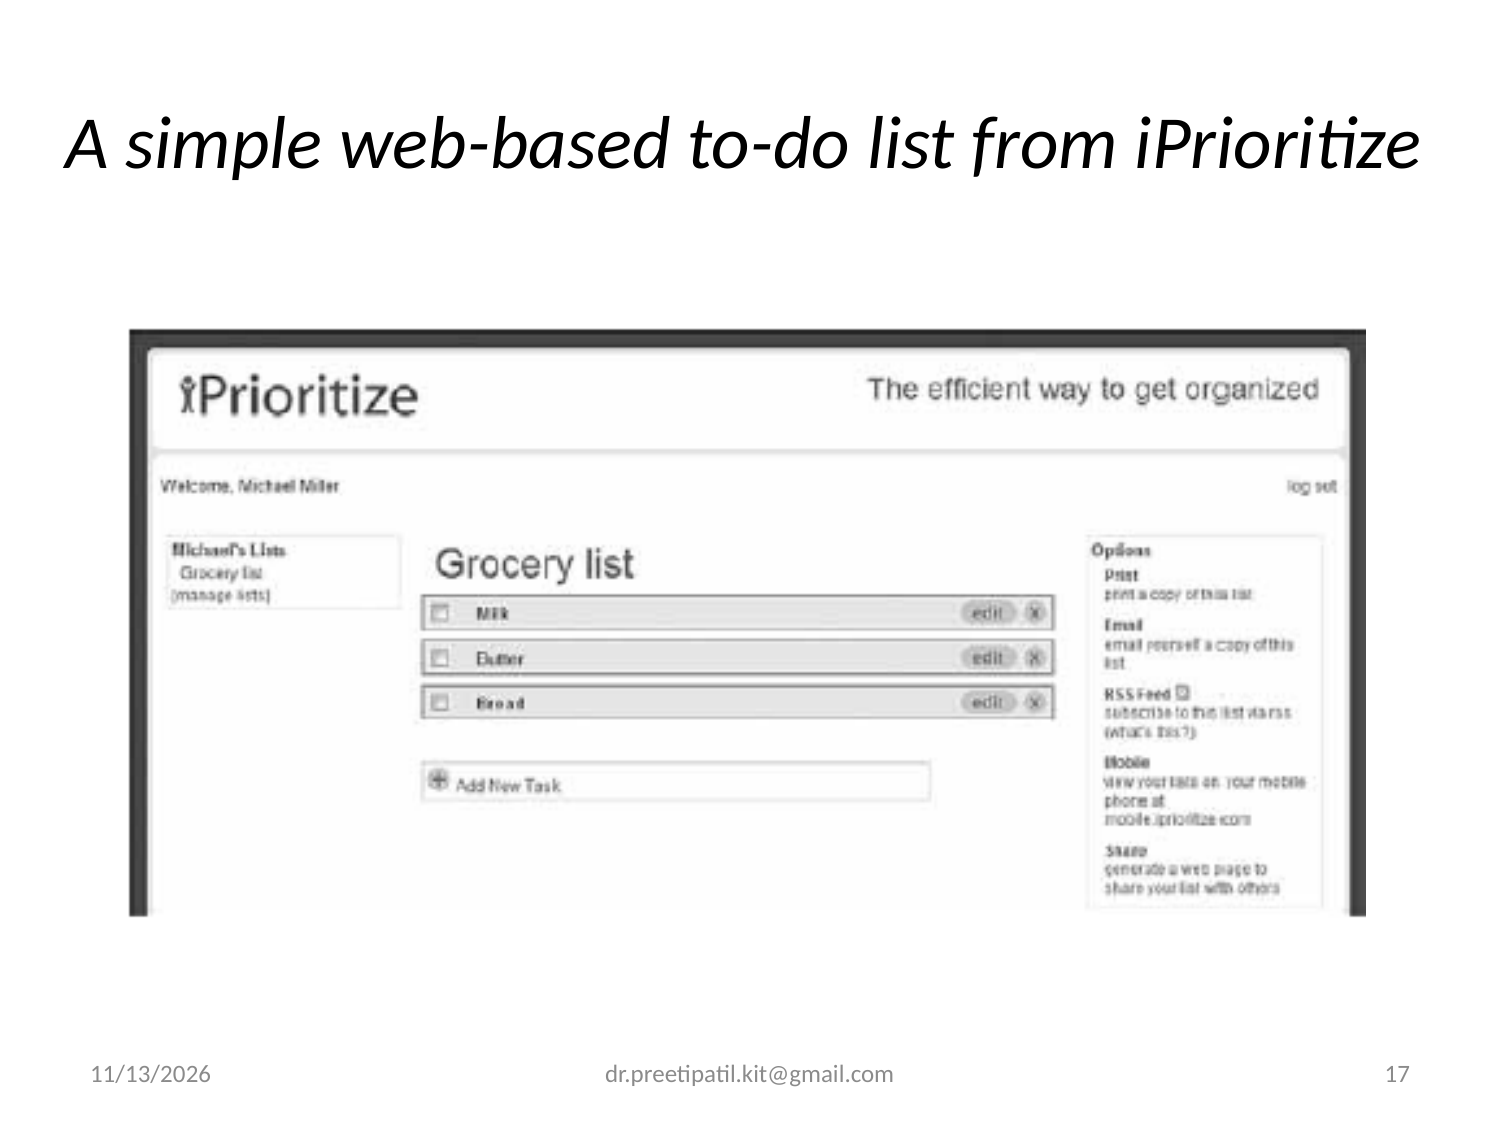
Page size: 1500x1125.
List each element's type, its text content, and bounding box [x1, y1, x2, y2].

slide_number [75, 1042, 425, 1103]
slide_number 17 [1074, 1042, 1425, 1103]
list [124, 324, 1366, 938]
title A simple web-based to-do list from iPrioritize [37, 45, 1450, 233]
footer dr.preetipatil.kit@gmail.com [512, 1042, 988, 1103]
